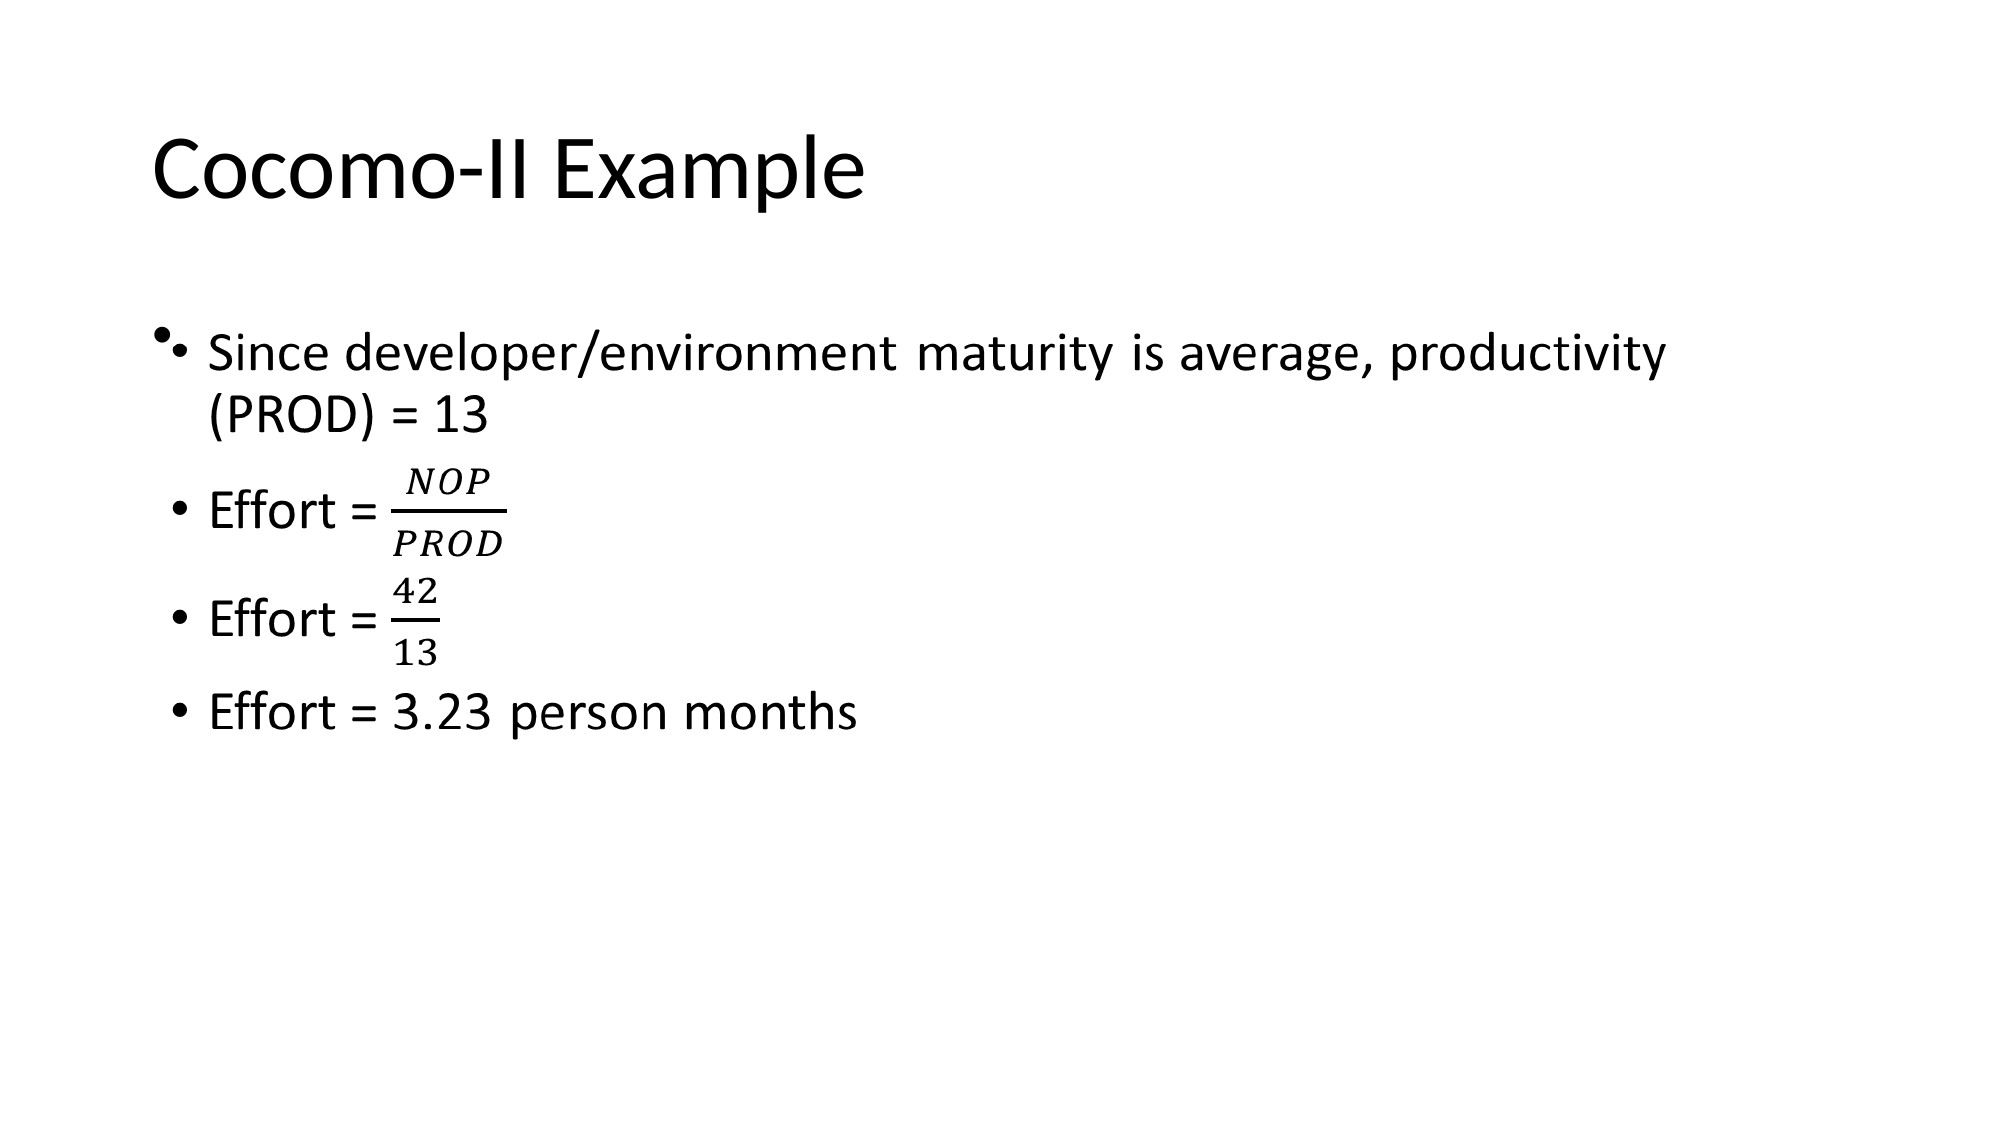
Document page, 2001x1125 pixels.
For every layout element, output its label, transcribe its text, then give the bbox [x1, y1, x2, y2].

list [137, 299, 1863, 1014]
title Cocomo-II Example [137, 59, 1863, 278]
